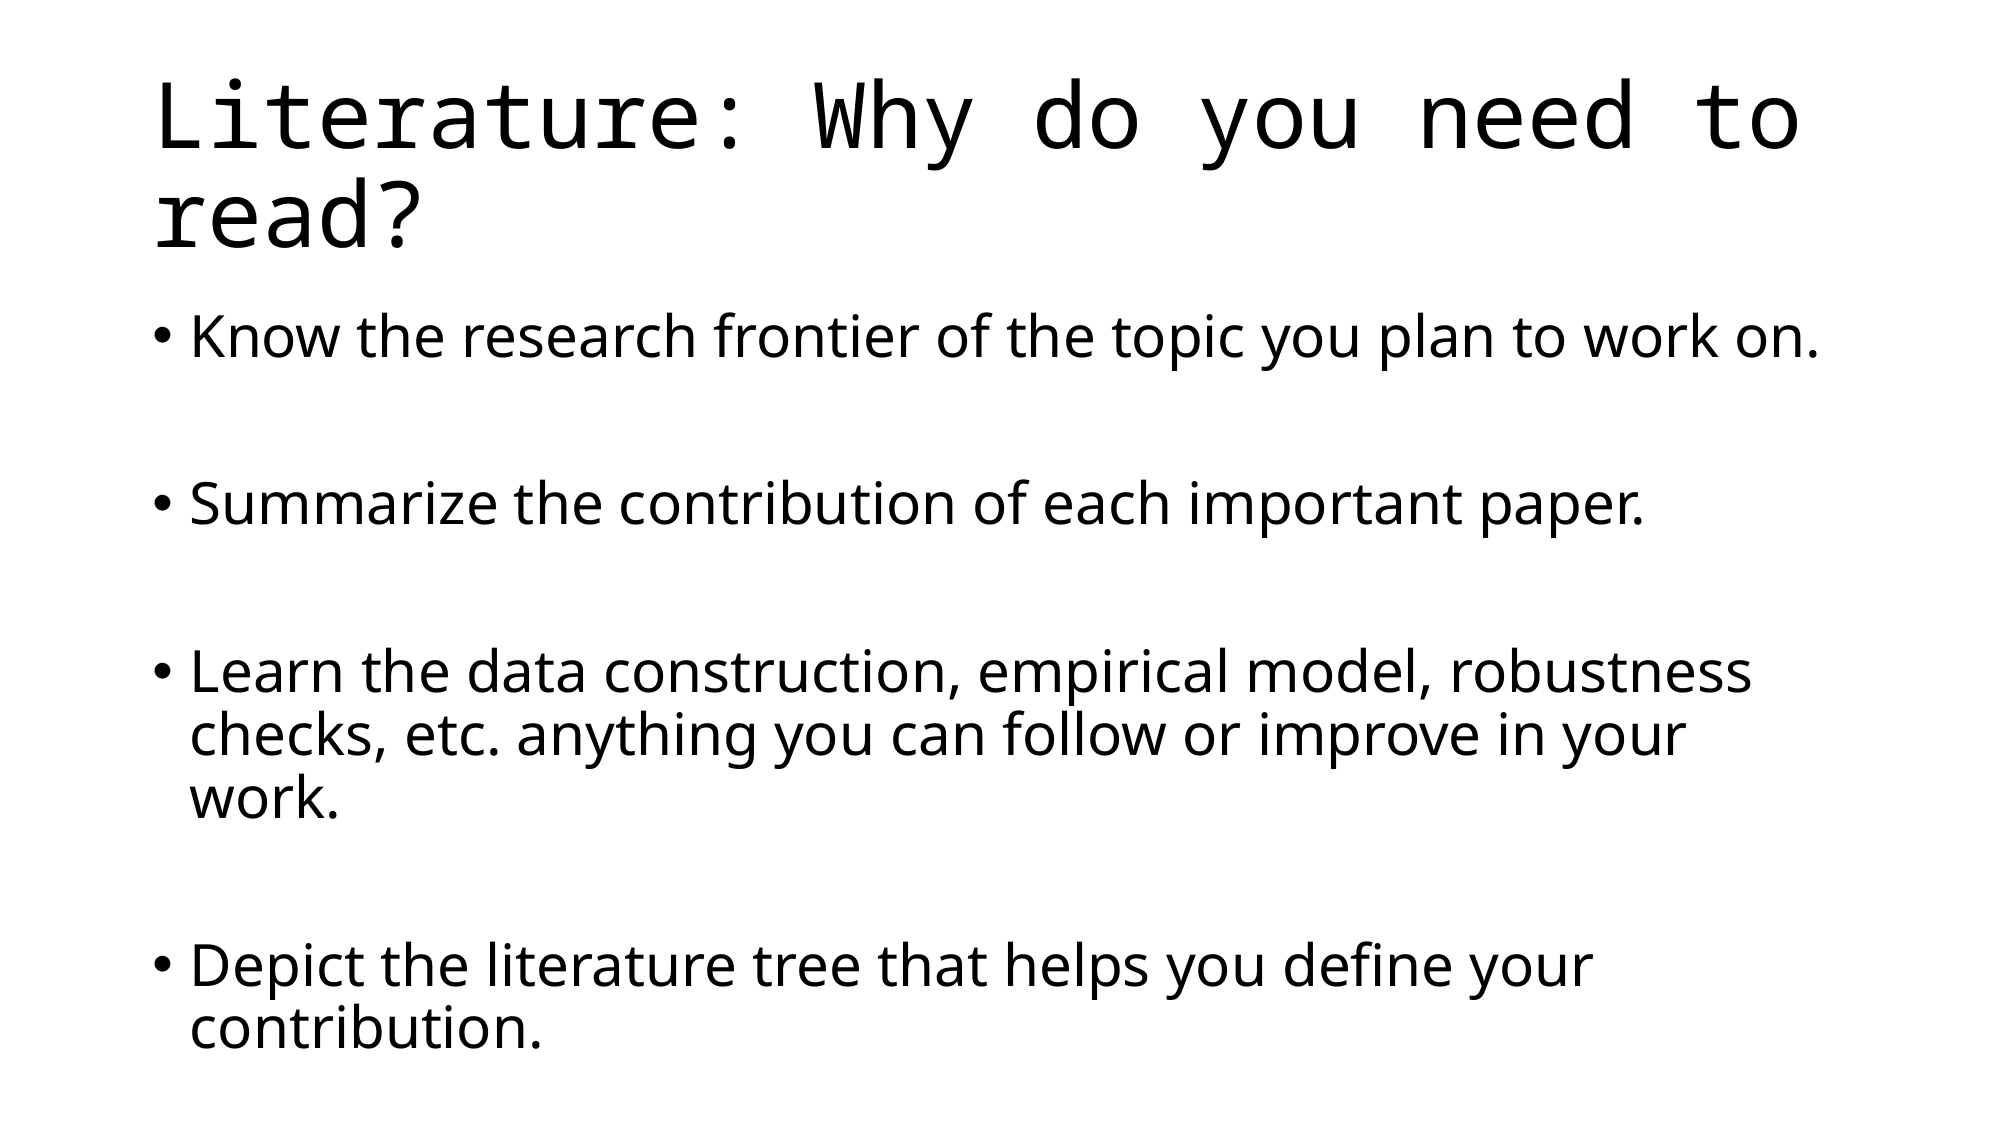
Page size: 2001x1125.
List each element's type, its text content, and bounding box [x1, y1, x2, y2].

list Know the research frontier of the topic you plan to work on. Summarize the contribution of each important paper. Learn the data construction, empirical model, robustness checks, etc. anything you can follow or improve in your work. Depict the literature tree that helps you define your contribution. [137, 299, 1863, 1014]
title Literature: Why do you need to read? [137, 59, 1863, 278]
